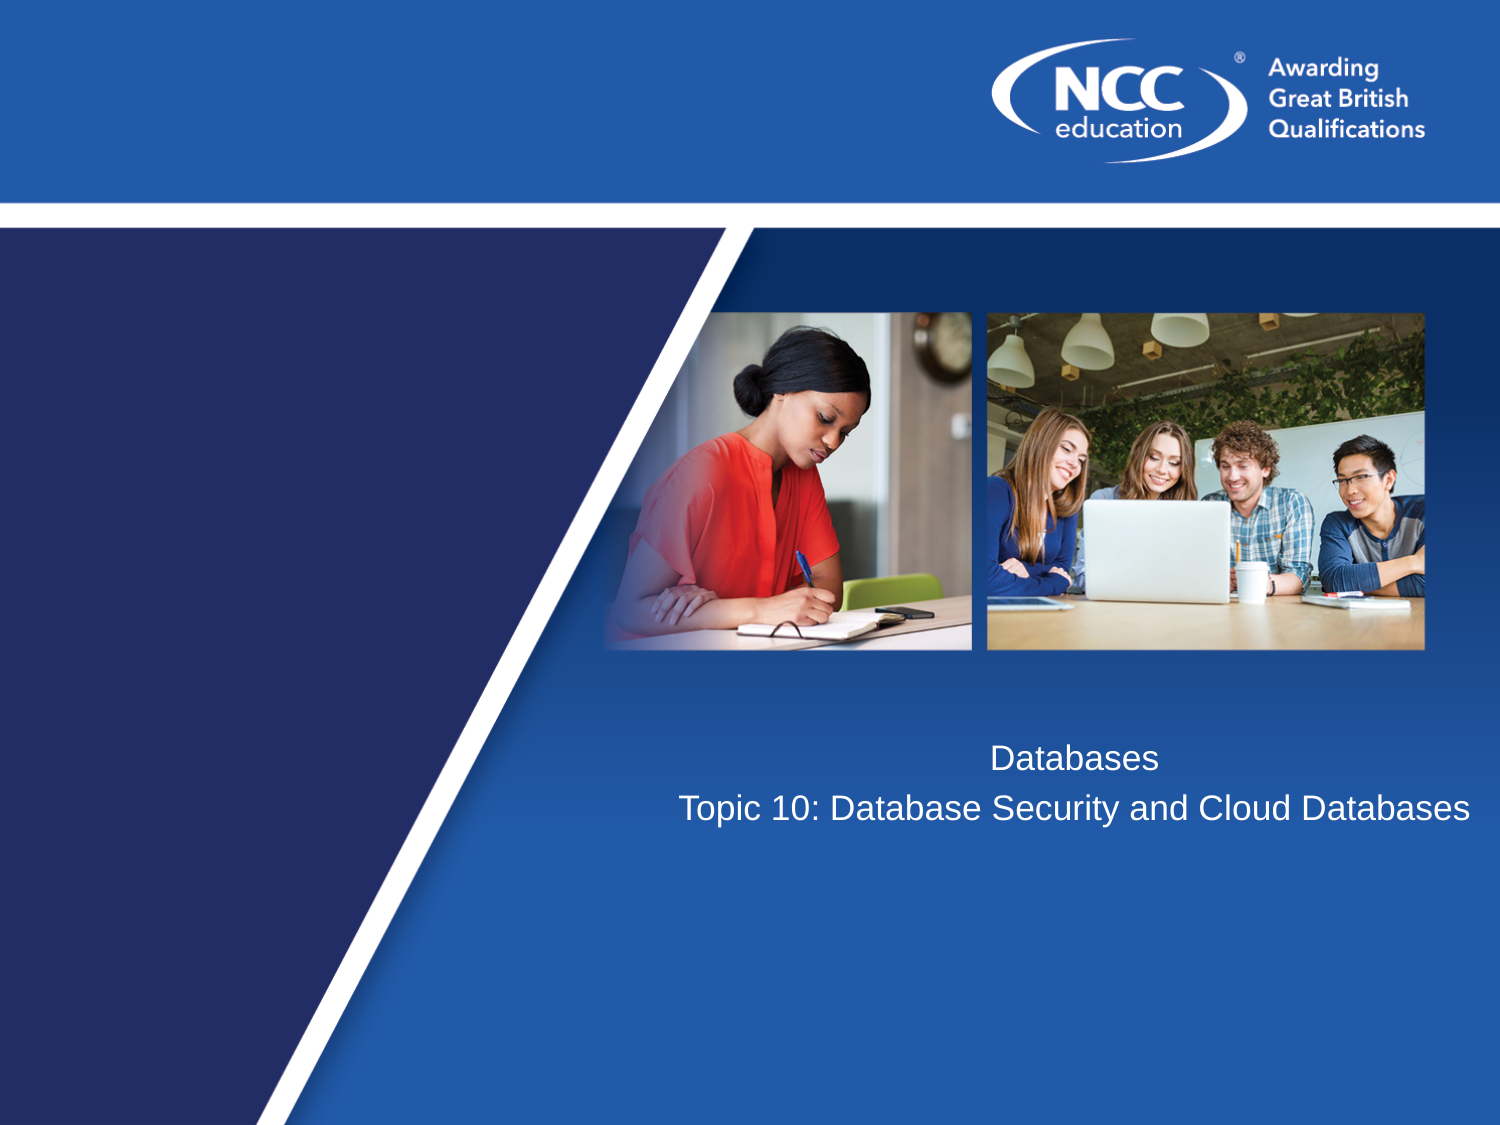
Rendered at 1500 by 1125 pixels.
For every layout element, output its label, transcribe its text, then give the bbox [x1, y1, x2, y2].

subtitle Databases Topic 10: Database Security and Cloud Databases [584, 727, 1500, 887]
picture [0, 0, 1500, 1125]
